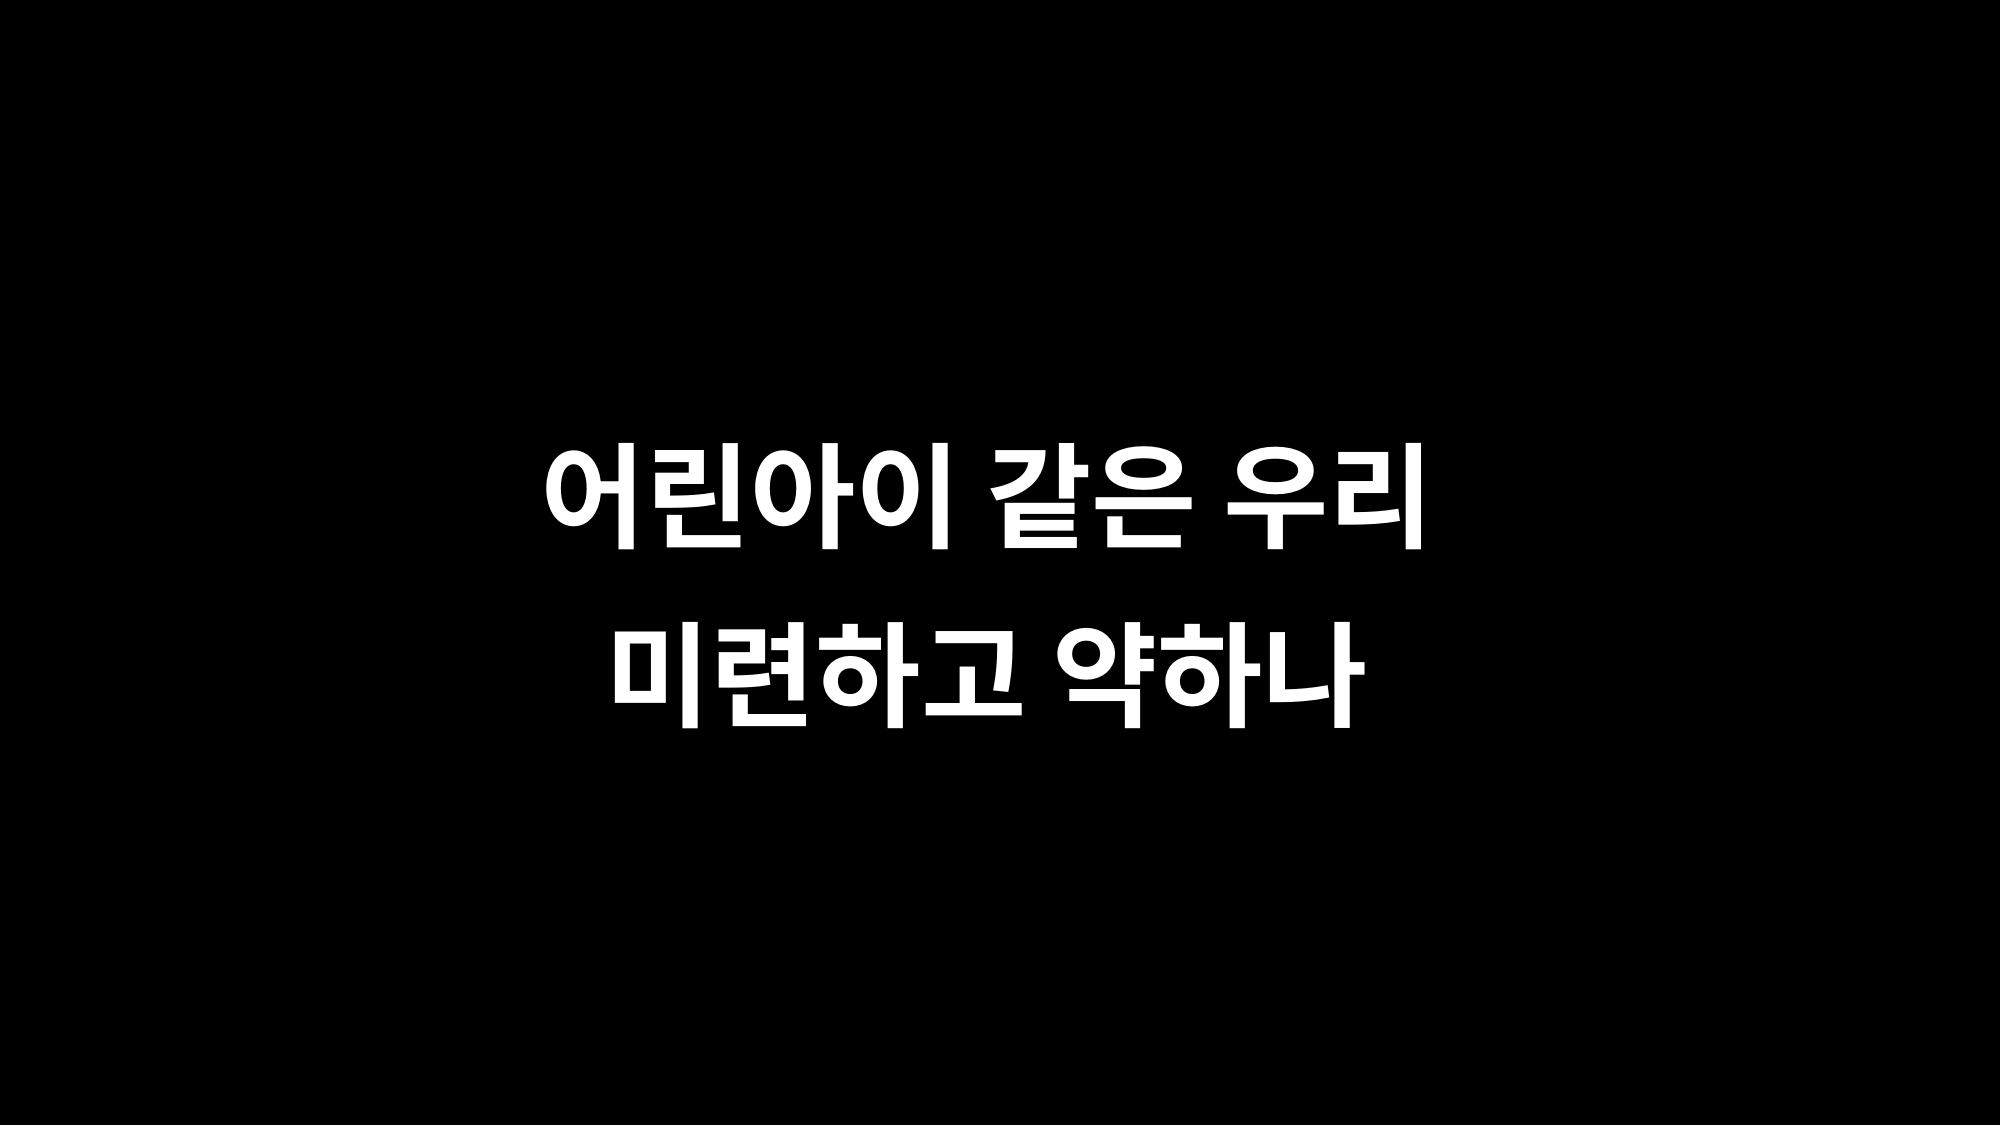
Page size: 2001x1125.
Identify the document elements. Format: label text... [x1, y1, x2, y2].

text_box 어린아이 같은 우리 미련하고 약하나 [0, 376, 2000, 749]
